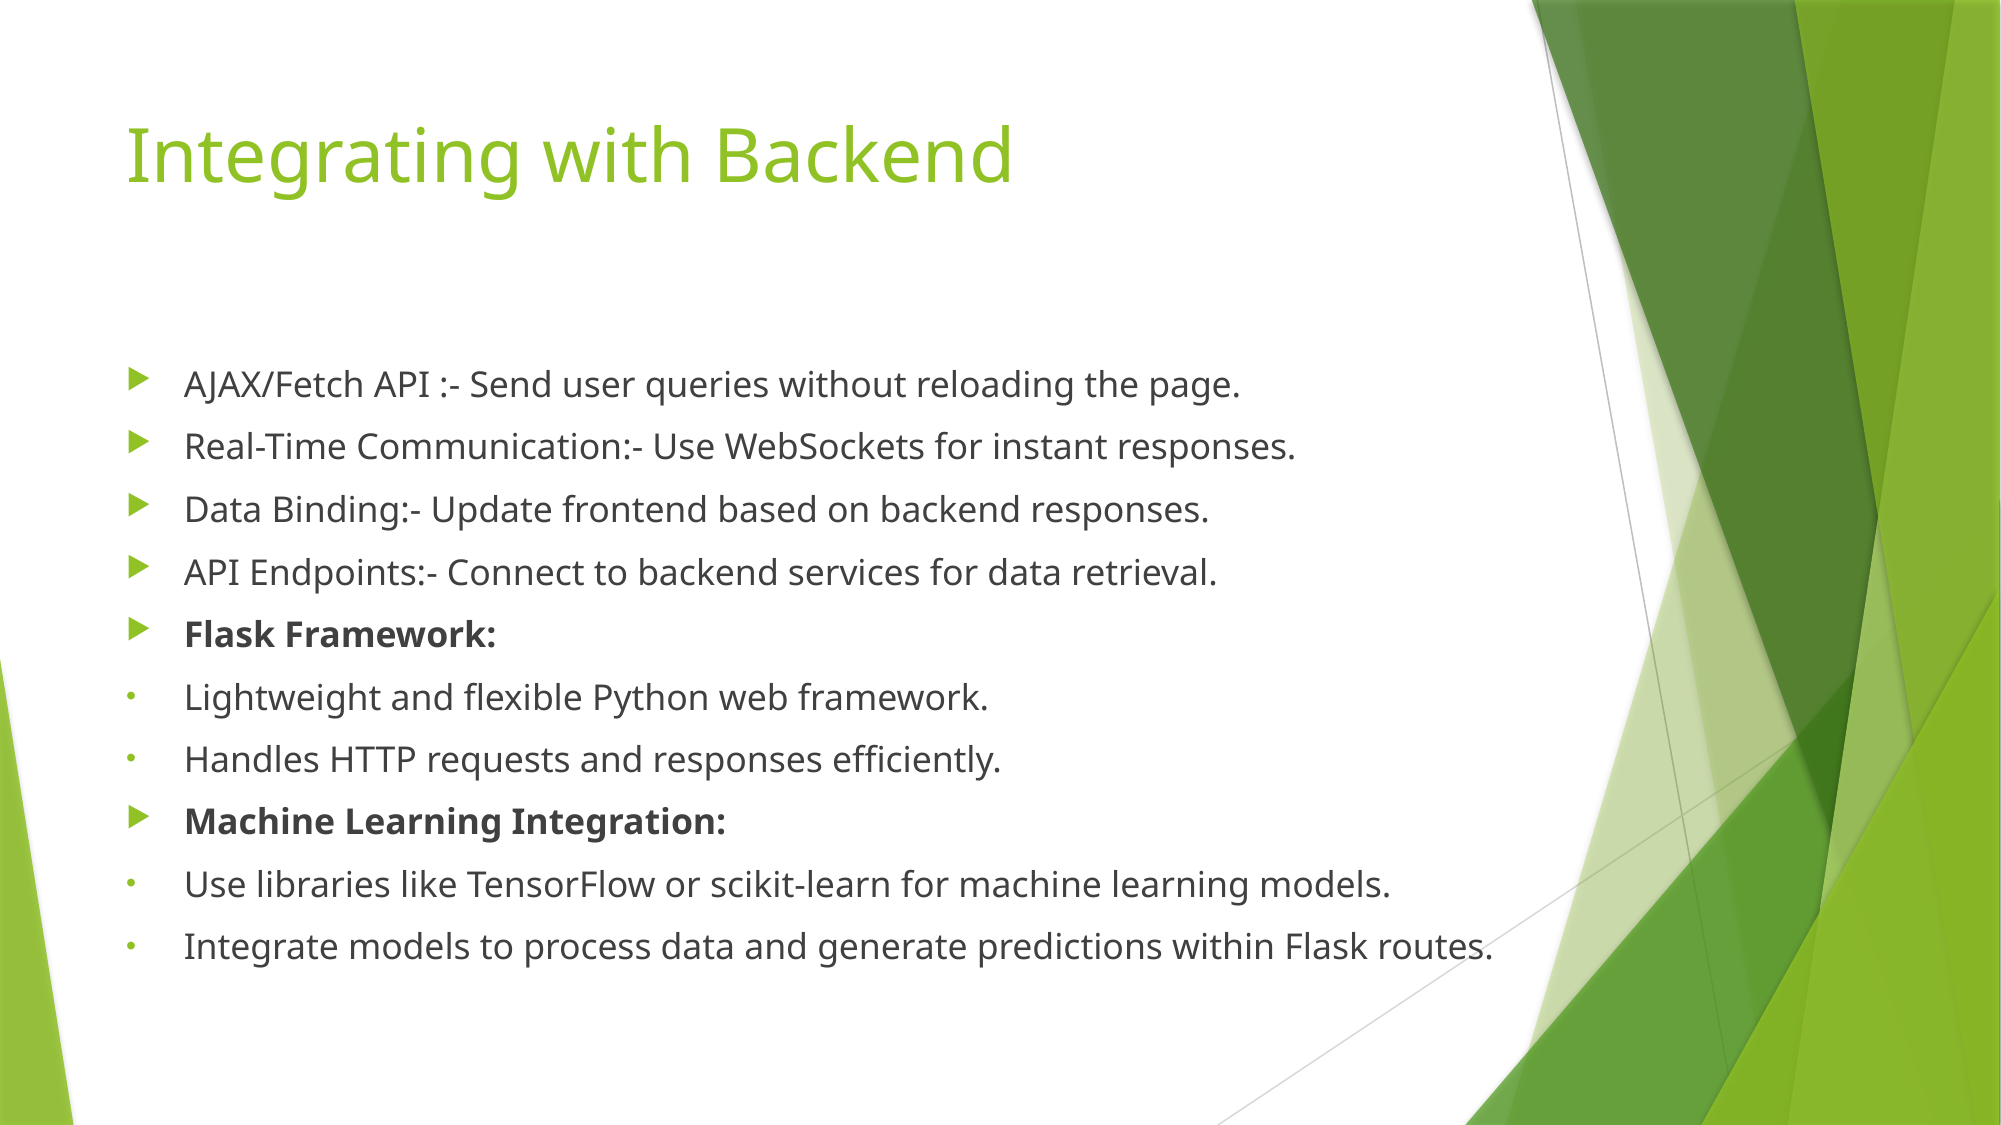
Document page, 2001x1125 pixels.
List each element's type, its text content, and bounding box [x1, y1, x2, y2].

title Integrating with Backend [111, 99, 1522, 317]
list AJAX/Fetch API :- Send user queries without reloading the page. Real-Time Communication:- Use WebSockets for instant responses. Data Binding:- Update frontend based on backend responses. API Endpoints:- Connect to backend services for data retrieval. Flask Framework: Lightweight and flexible Python web framework. Handles HTTP requests and responses efficiently. Machine Learning Integration: Use libraries like TensorFlow or scikit-learn for machine learning models. Integrate models to process data and generate predictions within Flask routes. [111, 354, 1522, 992]
